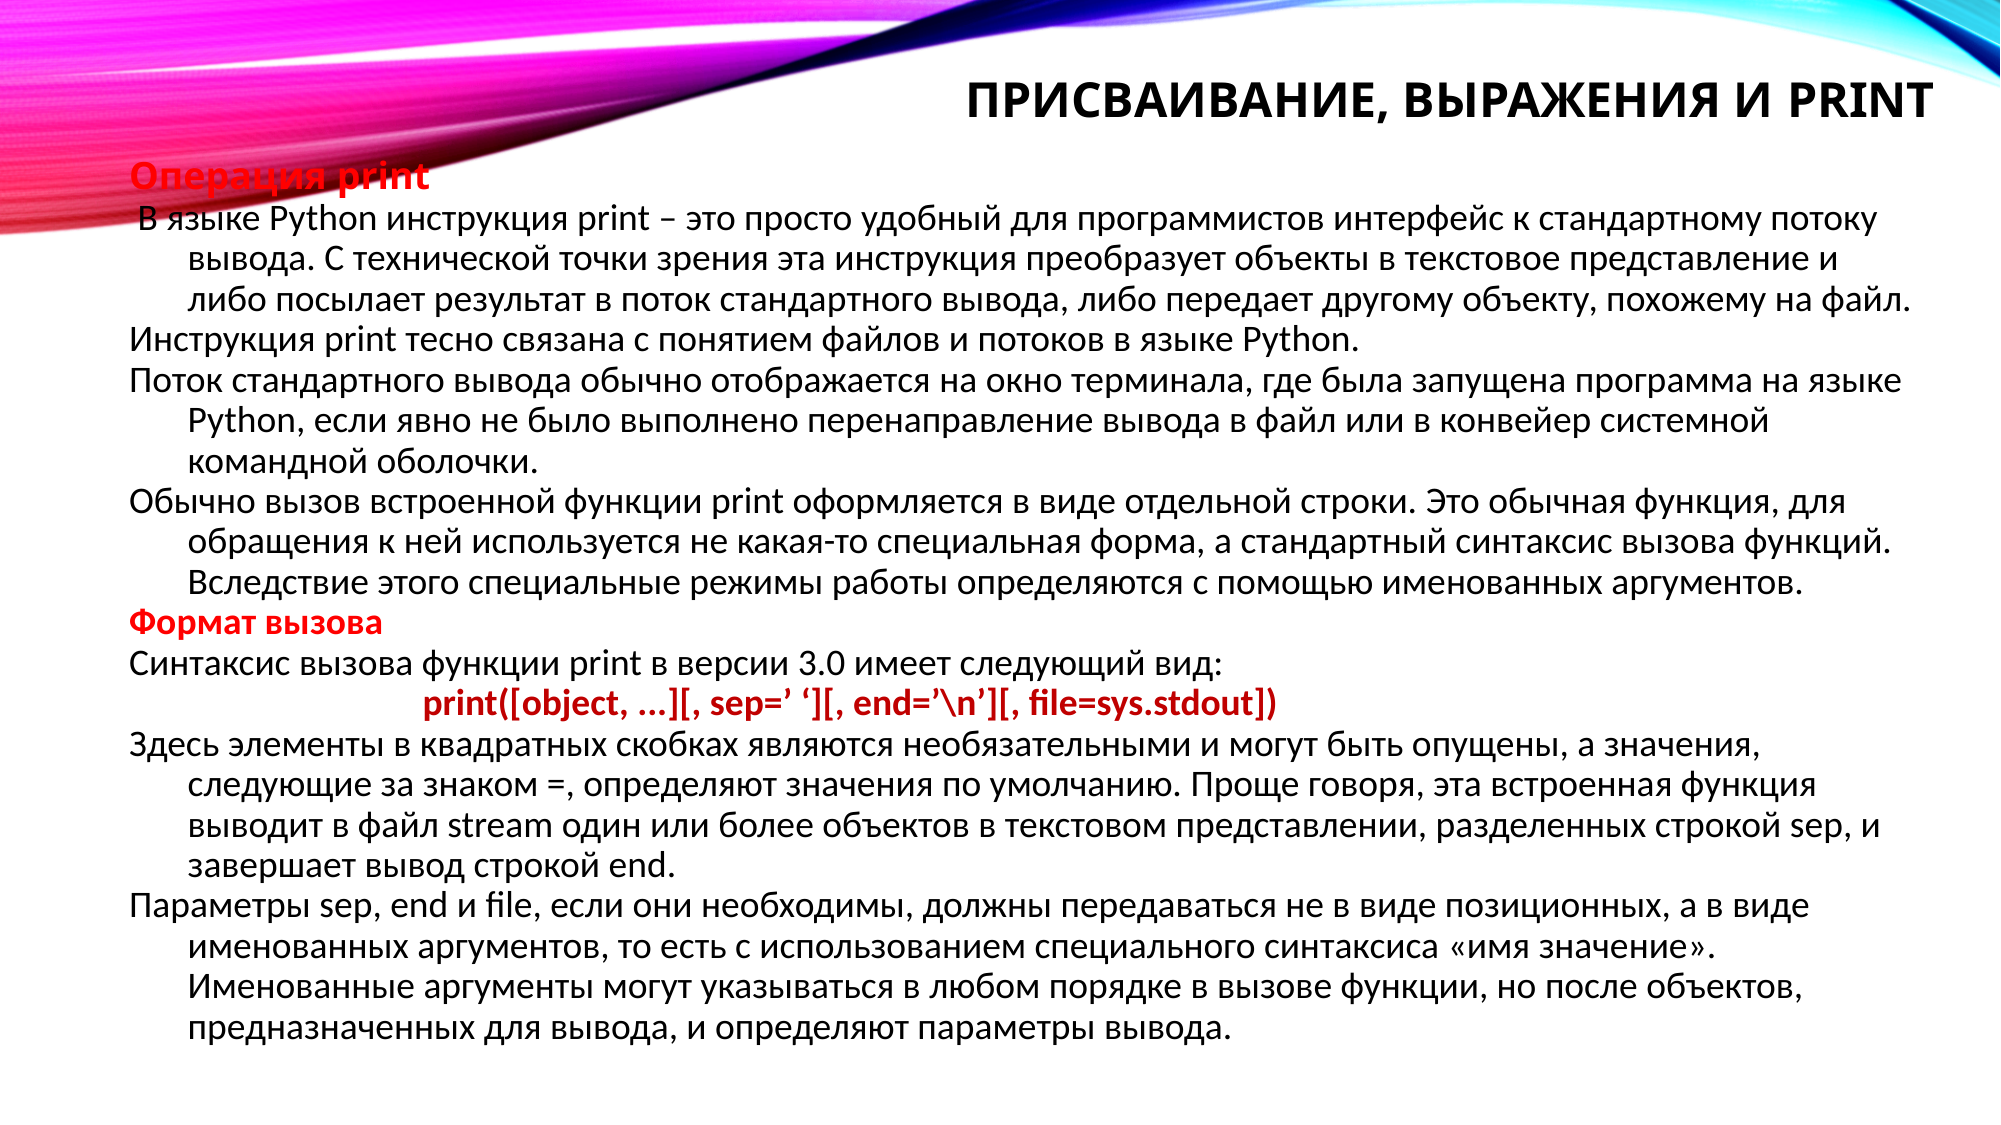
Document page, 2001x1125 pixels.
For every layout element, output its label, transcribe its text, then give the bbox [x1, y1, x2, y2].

picture [1910, 0, 2000, 45]
title Присваивание, выражения и print [182, 67, 1950, 194]
picture [0, 0, 2000, 237]
picture [1890, 0, 2000, 75]
text_box Операция print В языке Python инструкция print – это просто удобный для программистов интерфейс к стандартному потоку вывода. С технической точки зрения эта инструкция преобразует объекты в текстовое представление и либо посылает результат в поток стандартного вывода, либо передает другому объекту, похожему на файл. Инструкция print тесно связана с понятием файлов и потоков в языке Python. Поток стандартного вывода обычно отображается на окно терминала, где была запущена программа на языке Python, если явно не было выполнено перенаправление вывода в файл или в конвейер системной командной оболочки. Обычно вызов встроенной функции print оформляется в виде отдельной строки. Это обычная функция, для обращения к ней используется не какая-то специальная форма, а стандартный синтаксис вызова функций. Вследствие этого специальные режимы работы определяются с помощью именованных аргументов. Формат вызова Синтаксис вызова функции print в версии 3.0 имеет следующий вид: print([object, ...][, sep=’ ‘][, end=’\n’][, file=sys.stdout]) Здесь элементы в квадратных скобках являются необязательными и могут быть опущены, а значения, следующие за знаком =, определяют значения по умолчанию. Проще говоря, эта встроенная функция выводит в файл stream один или более объектов в текстовом представлении, разделенных строкой sep, и завершает вывод строкой end. Параметры sep, end и file, если они необходимы, должны передаваться не в виде позиционных, а в виде именованных аргументов, то есть с использованием специального синтаксиса «имя значение». Именованные аргументы могут указываться в любом порядке в вызове функции, но после объектов, предназначенных для вывода, и определяют параметры вывода. [114, 149, 1934, 1125]
